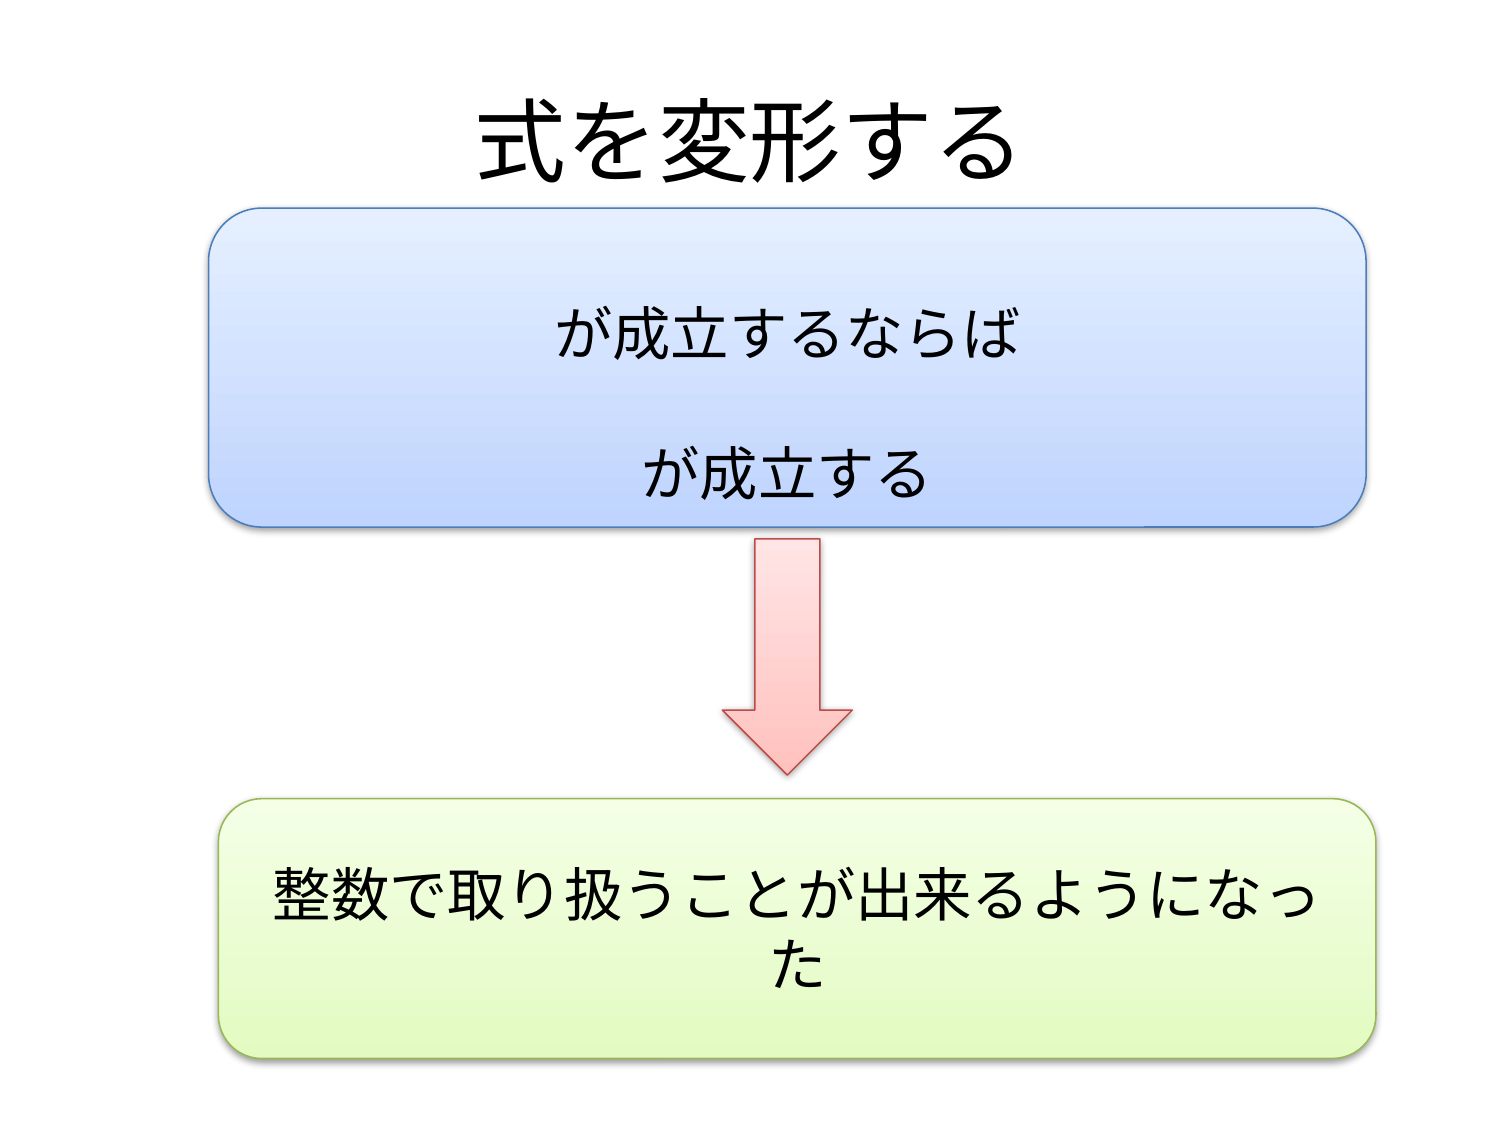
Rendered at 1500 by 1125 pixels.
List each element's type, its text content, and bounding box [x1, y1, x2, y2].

text_box [721, 538, 853, 776]
text_box 整数で取り扱うことが出来るようになった [217, 797, 1377, 1060]
title 式を変形する [75, 45, 1425, 233]
